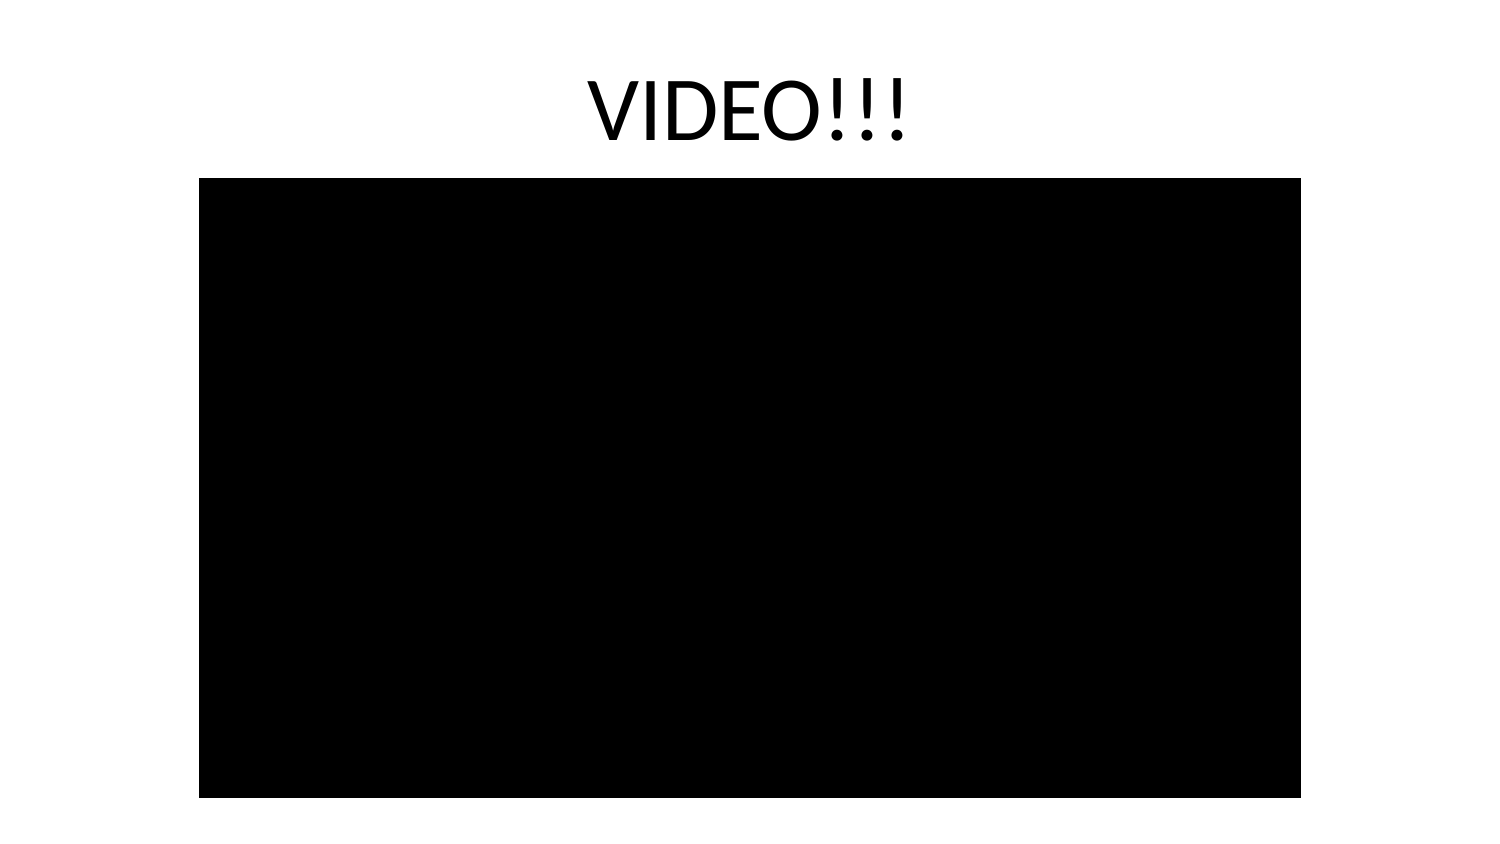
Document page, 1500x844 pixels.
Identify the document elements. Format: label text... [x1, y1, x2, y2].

title VIDEO!!! [75, 33, 1425, 175]
picture [199, 178, 1301, 799]
